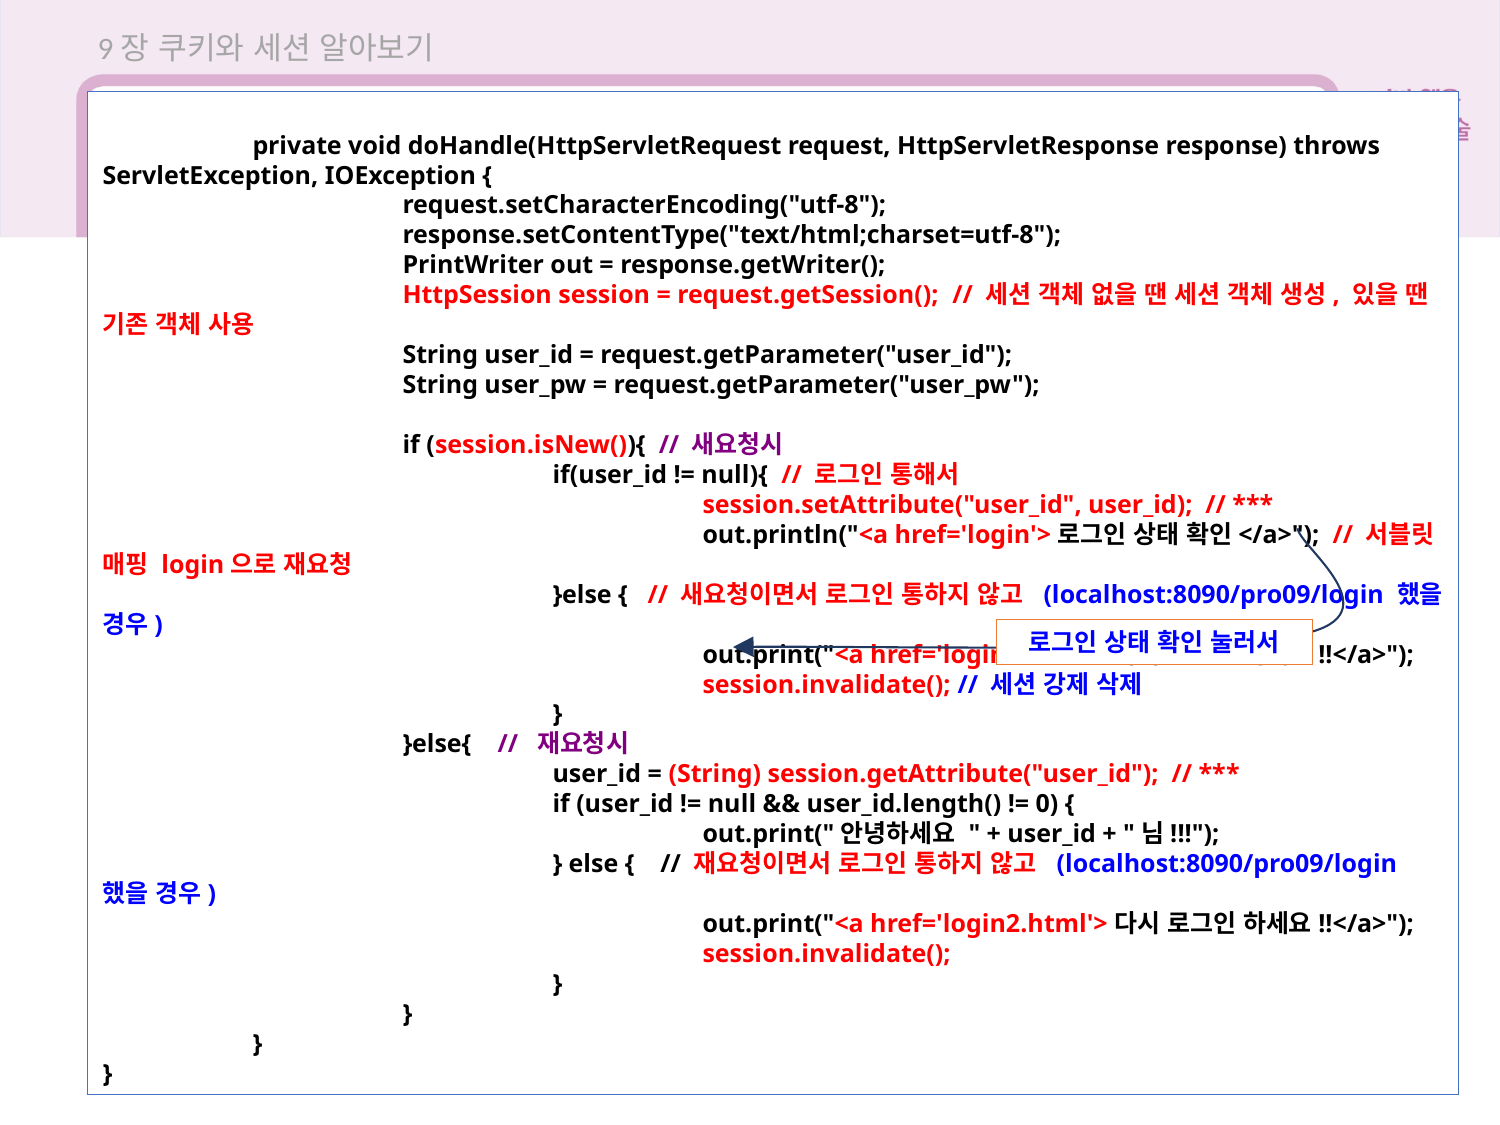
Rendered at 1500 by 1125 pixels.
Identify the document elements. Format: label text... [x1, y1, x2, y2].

text_box 로그인 상태 확인 눌러서 [996, 619, 1313, 665]
text_box 9장 쿠키와 세션 알아보기 [82, 0, 1133, 74]
picture [0, 0, 1500, 1125]
text_box private void doHandle(HttpServletRequest request, HttpServletResponse response) throws ServletException, IOException { request.setCharacterEncoding("utf-8"); response.setContentType("text/html;charset=utf-8"); PrintWriter out = response.getWriter(); HttpSession session = request.getSession(); // 세션 객체 없을 땐 세션 객체 생성, 있을 땐 기존 객체 사용 String user_id = request.getParameter("user_id"); String user_pw = request.getParameter("user_pw"); if (session.isNew()){ // 새요청시 if(user_id != null){ // 로그인 통해서 session.setAttribute("user_id", user_id); // *** out.println("<a href='login'>로그인 상태 확인</a>"); // 서블릿 매핑 login으로 재요청 }else { // 새요청이면서 로그인 통하지 않고 (localhost:8090/pro09/login 했을 경우) out.print("<a href='login2.html'>다시 로그인 하세요!!</a>"); session.invalidate(); // 세션 강제 삭제 } }else{ // 재요청시 user_id = (String) session.getAttribute("user_id"); // *** if (user_id != null && user_id.length() != 0) { out.print("안녕하세요 " + user_id + "님!!!"); } else { // 재요청이면서 로그인 통하지 않고 (localhost:8090/pro09/login 했을 경우) out.print("<a href='login2.html'>다시 로그인 하세요!!</a>"); session.invalidate(); } } } } [87, 91, 1459, 1095]
text_box [732, 528, 1345, 658]
